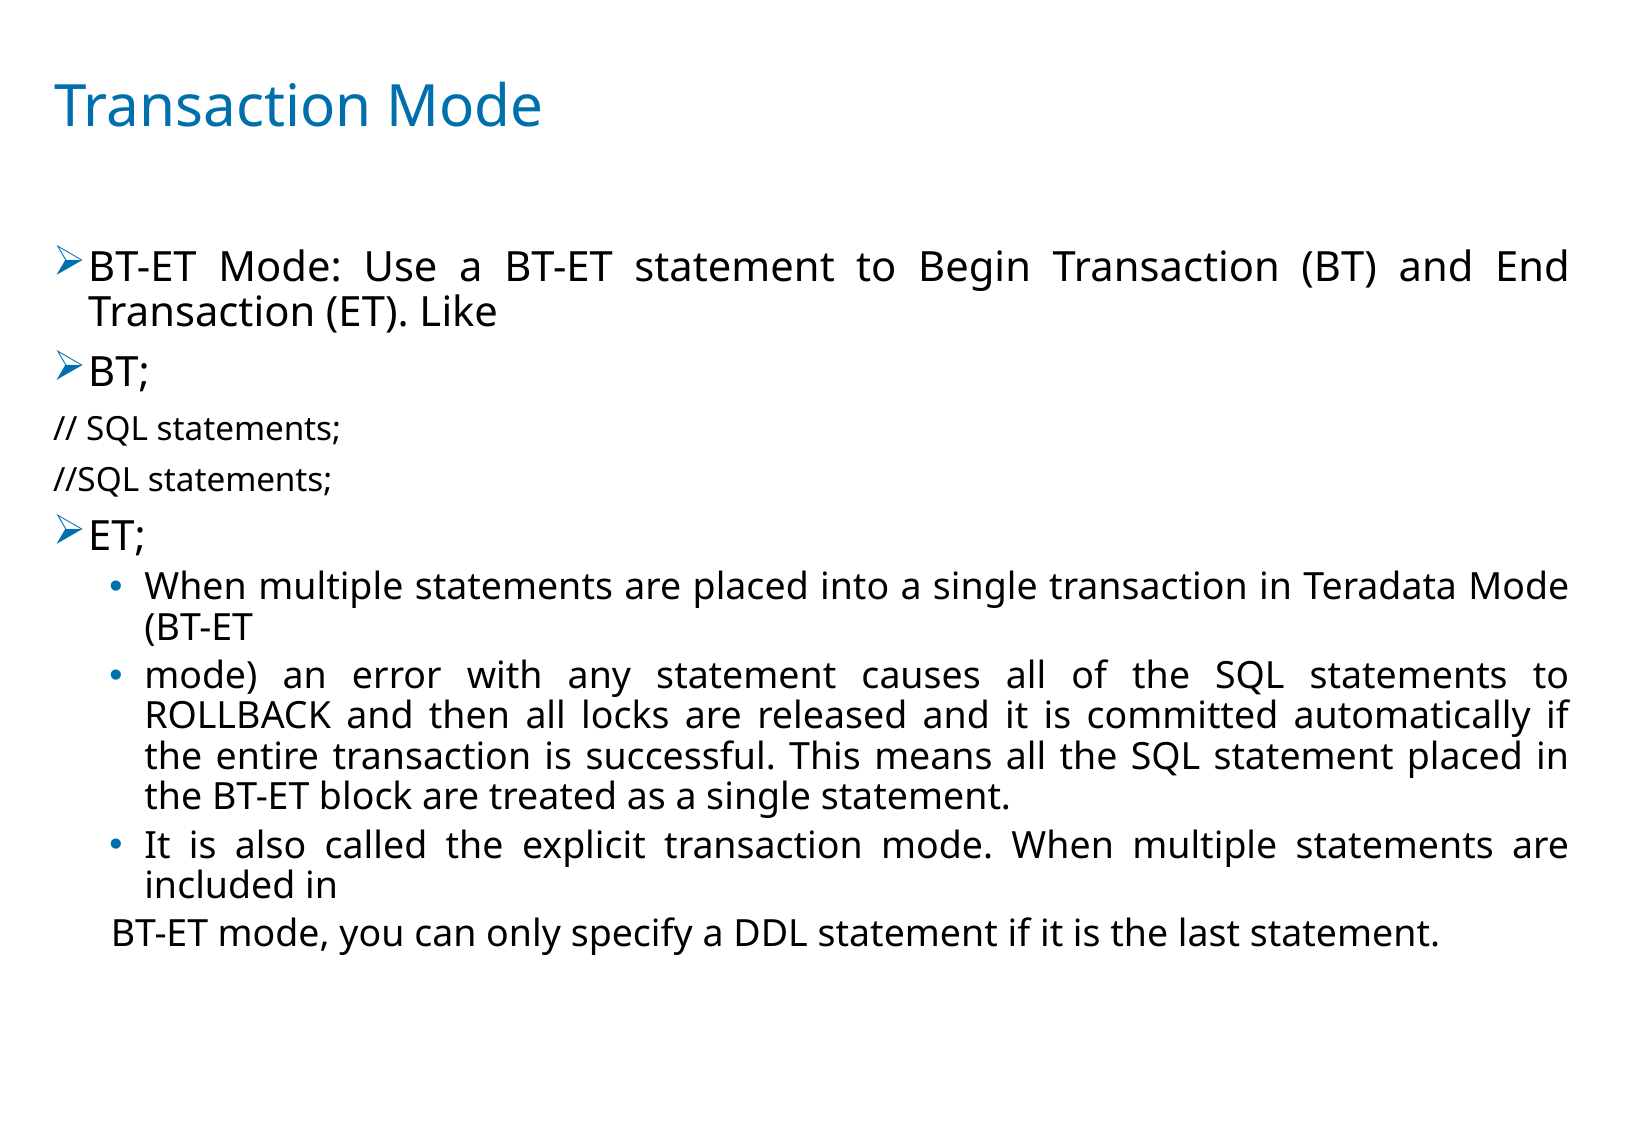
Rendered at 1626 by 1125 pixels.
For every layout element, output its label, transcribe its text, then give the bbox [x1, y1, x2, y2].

text_box [0, 0, 1625, 152]
list BT-ET Mode: Use a BT-ET statement to Begin Transaction (BT) and End Transaction (ET). Like BT; // SQL statements; //SQL statements; ET; When multiple statements are placed into a single transaction in Teradata Mode (BT-ET mode) an error with any statement causes all of the SQL statements to ROLLBACK and then all locks are released and it is committed automatically if the entire transaction is successful. This means all the SQL statement placed in the BT-ET block are treated as a single statement. It is also called the explicit transaction mode. When multiple statements are included in BT-ET mode, you can only specify a DDL statement if it is the last statement. [53, 245, 1571, 1007]
title Transaction Mode [54, 67, 1571, 208]
